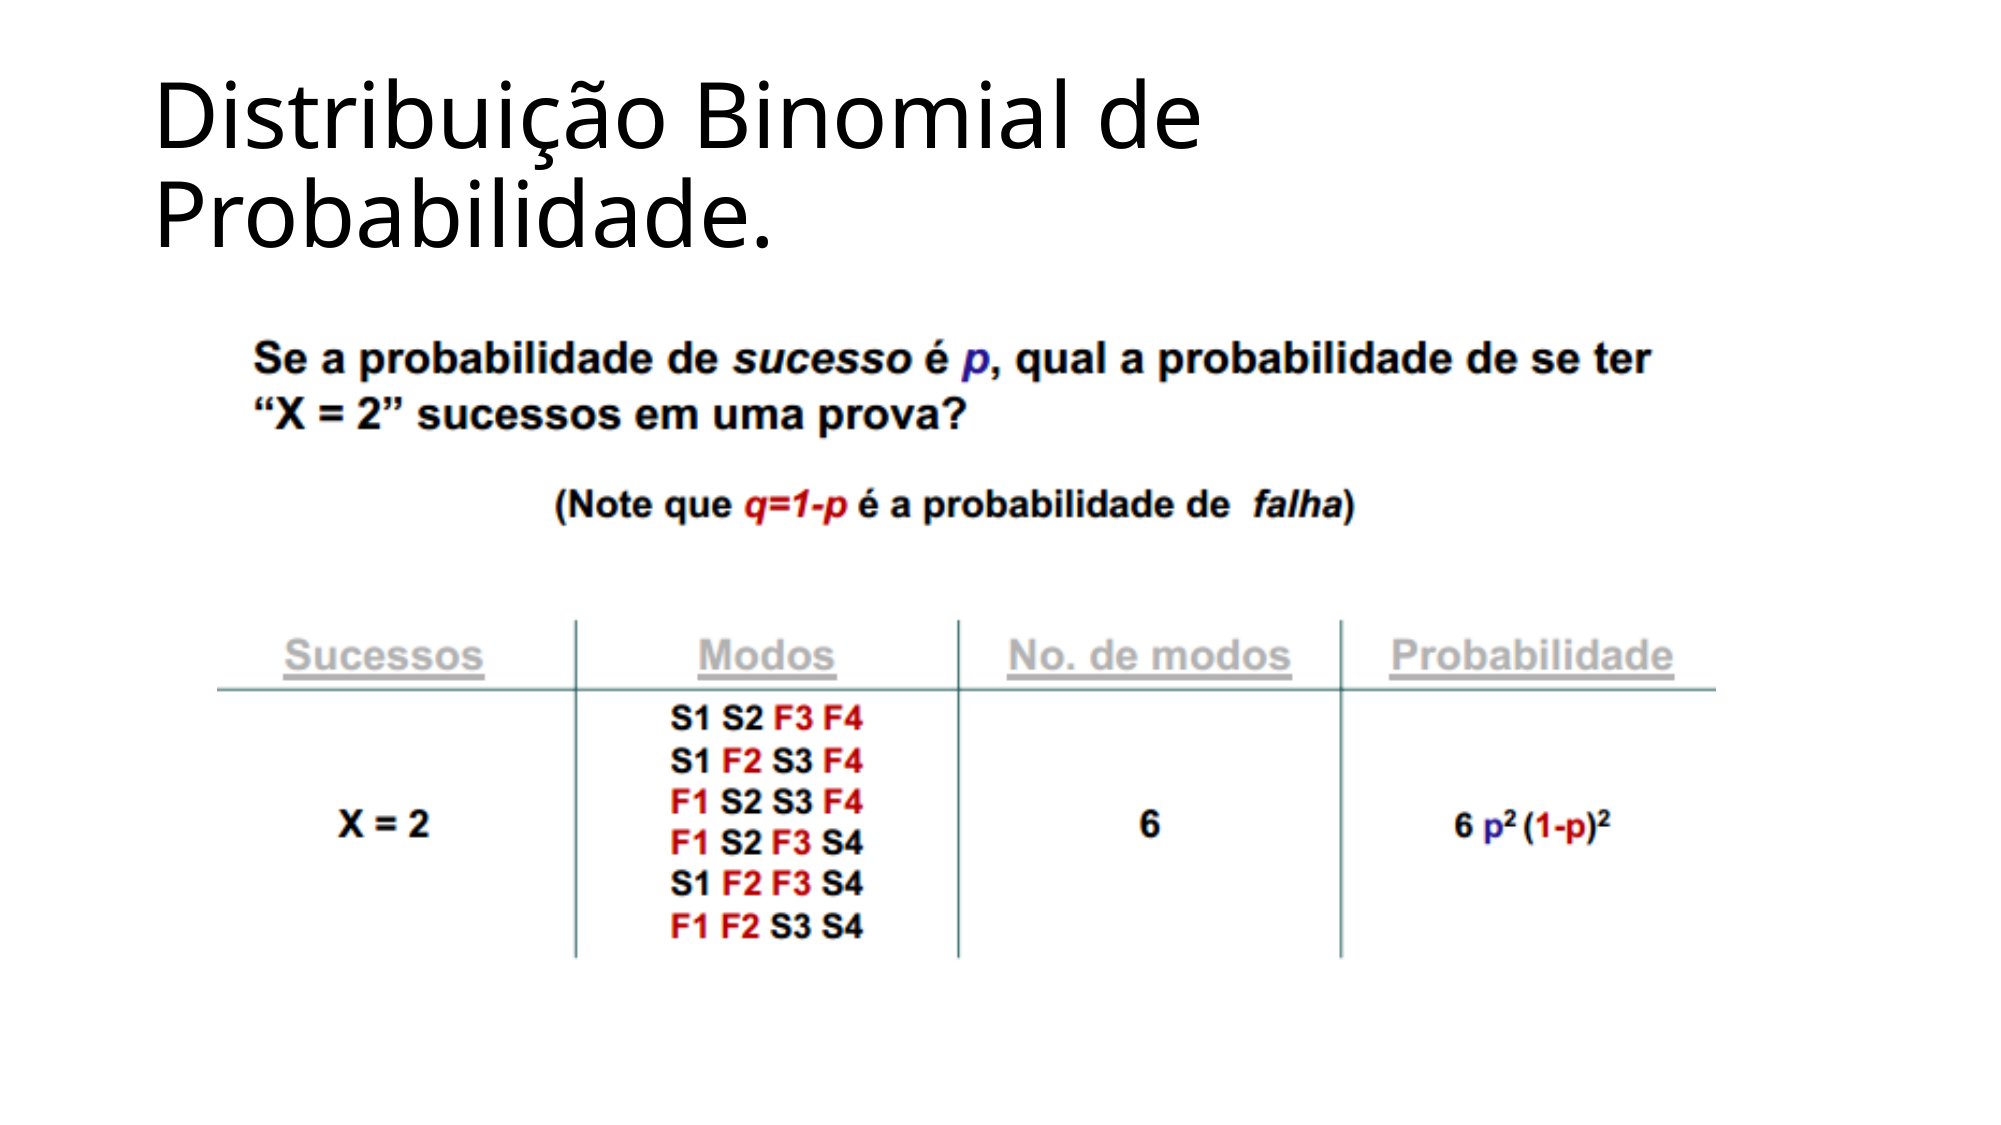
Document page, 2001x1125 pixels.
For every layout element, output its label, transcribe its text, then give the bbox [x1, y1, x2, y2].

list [217, 305, 1716, 986]
title Distribuição Binomial de Probabilidade. [137, 59, 1863, 278]
